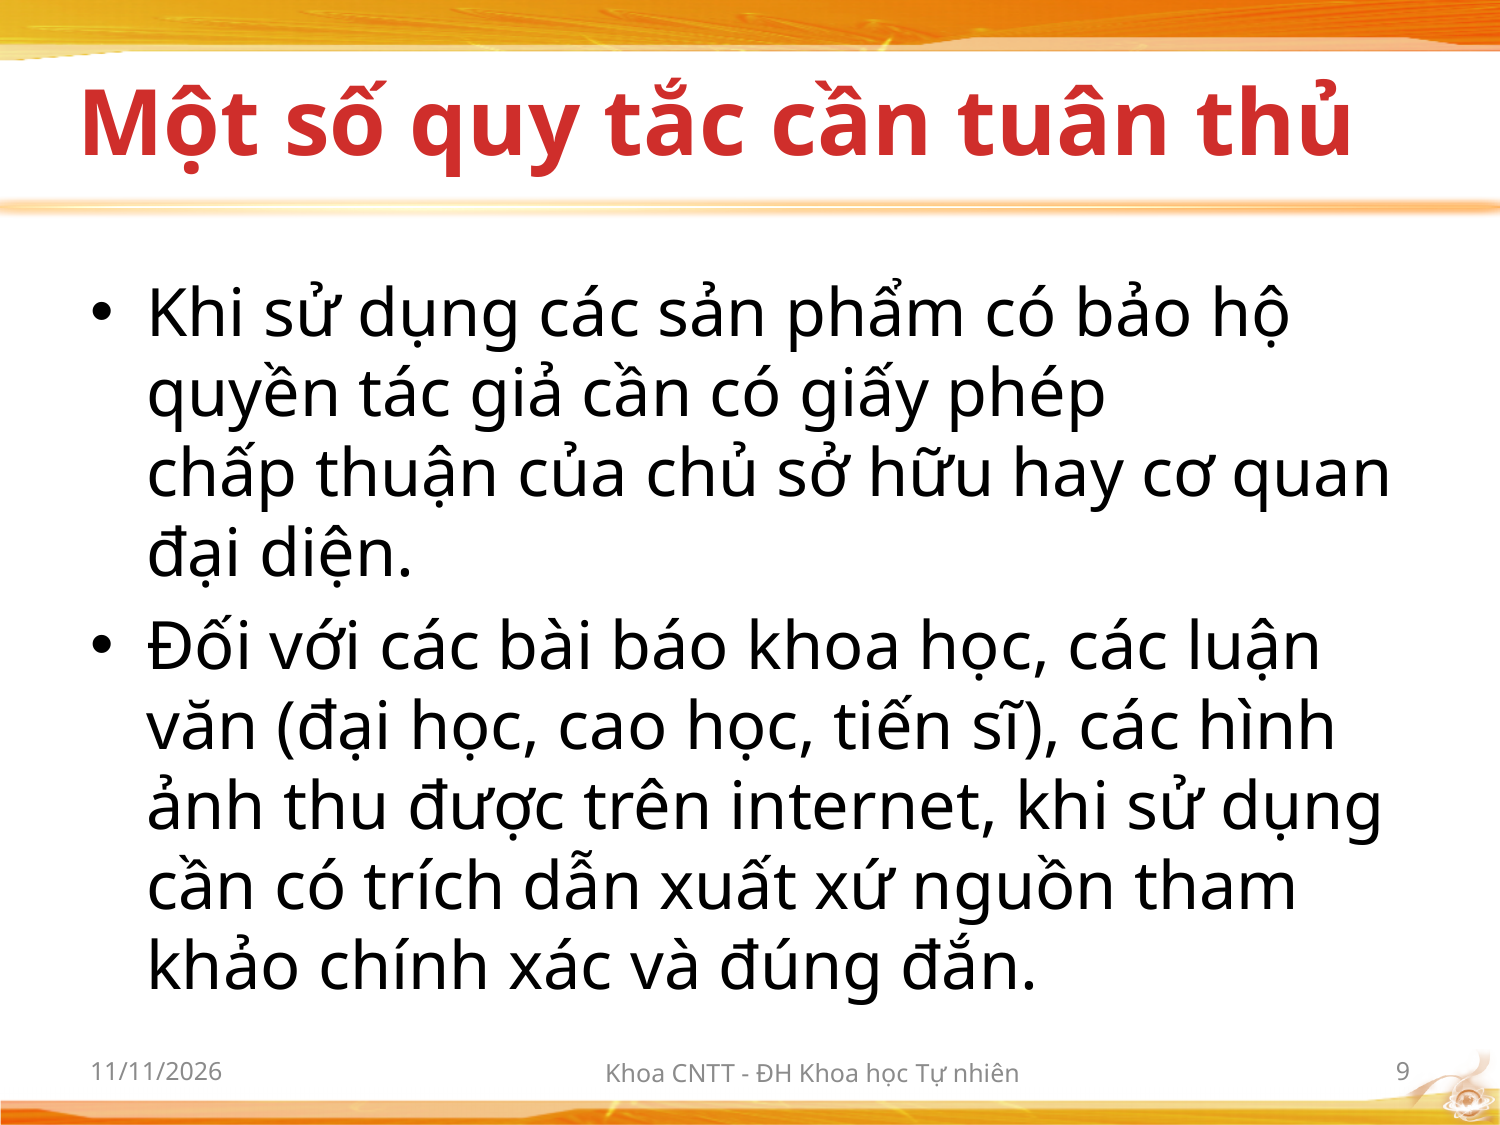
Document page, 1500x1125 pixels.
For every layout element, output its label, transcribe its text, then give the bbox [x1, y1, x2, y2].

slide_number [75, 1042, 238, 1103]
picture [2, 1088, 1399, 1124]
slide_number 9 [1337, 1042, 1425, 1103]
footer Khoa CNTT - ĐH Khoa học Tự nhiên [312, 1042, 1313, 1103]
title Một số quy tắc cần tuân thủ [62, 24, 1475, 213]
picture [0, 0, 1500, 63]
list Khi sử dụng các sản phẩm có bảo hộ quyền tác giả cần có giấy phép chấp thuận của chủ sở hữu hay cơ quan đại diện. Đối với các bài báo khoa học, các luận văn (đại học, cao học, tiến sĩ), các hình ảnh thu được trên internet, khi sử dụng cần có trích dẫn xuất xứ nguồn tham khảo chính xác và đúng đắn. [75, 262, 1425, 1005]
